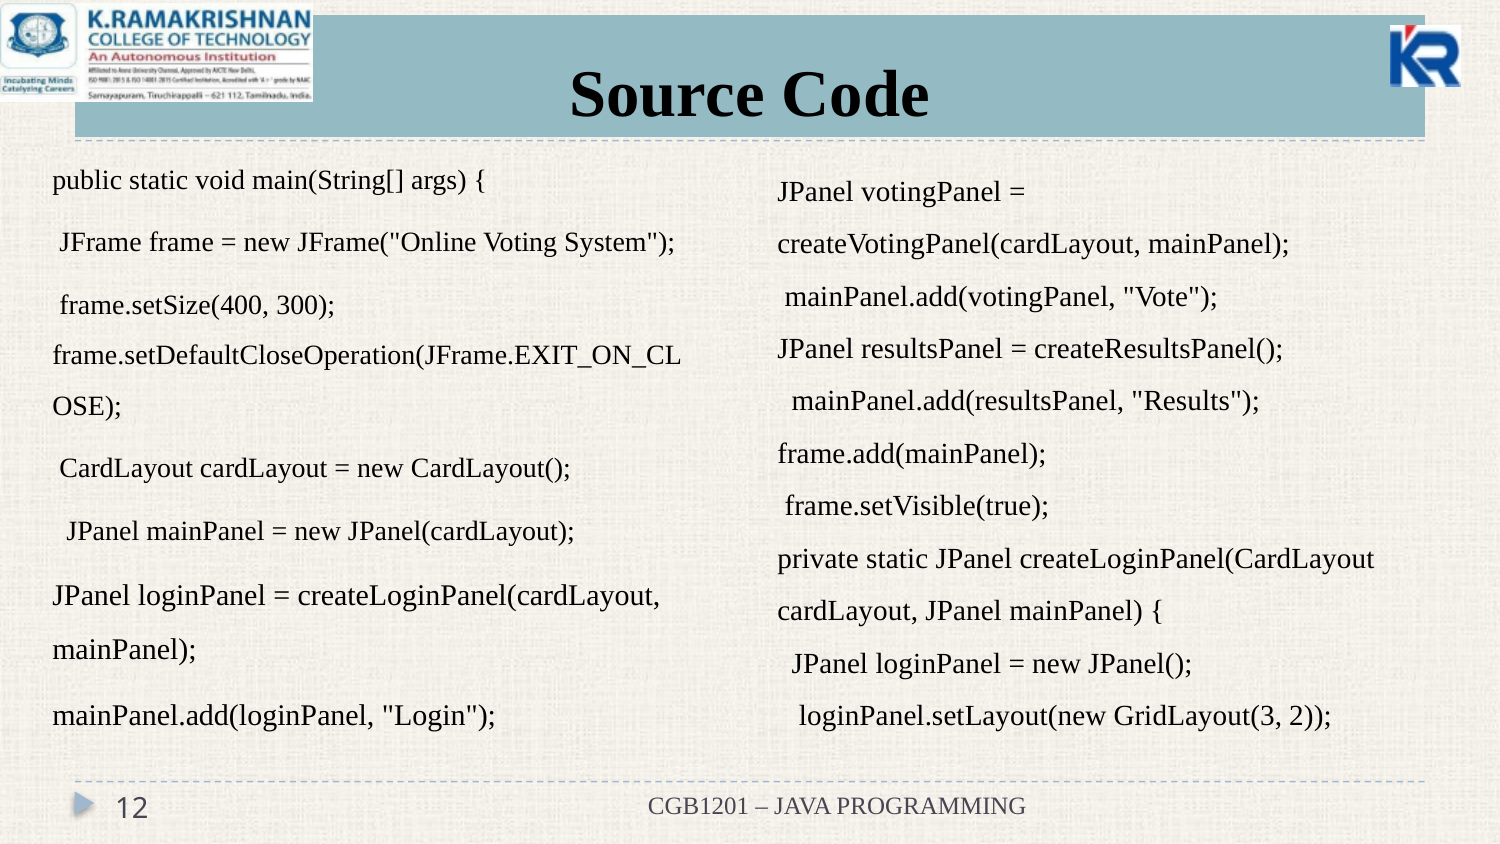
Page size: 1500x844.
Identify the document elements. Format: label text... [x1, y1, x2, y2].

footer CGB1201 – JAVA PROGRAMMING [512, 782, 1175, 844]
picture [0, 3, 313, 103]
picture [1390, 25, 1461, 87]
title Source Code [75, 15, 1425, 137]
list public static void main(String[] args) { JFrame frame = new JFrame("Online Voting System"); frame.setSize(400, 300); frame.setDefaultCloseOperation(JFrame.EXIT_ON_CLOSE); CardLayout cardLayout = new CardLayout(); JPanel mainPanel = new JPanel(cardLayout); JPanel loginPanel = createLoginPanel(cardLayout, mainPanel); mainPanel.add(loginPanel, "Login"); [37, 136, 738, 772]
text_box JPanel votingPanel = createVotingPanel(cardLayout, mainPanel); mainPanel.add(votingPanel, "Vote"); JPanel resultsPanel = createResultsPanel(); mainPanel.add(resultsPanel, "Results"); frame.add(mainPanel); frame.setVisible(true); private static JPanel createLoginPanel(CardLayout cardLayout, JPanel mainPanel) { JPanel loginPanel = new JPanel(); loginPanel.setLayout(new GridLayout(3, 2)); [762, 147, 1448, 792]
slide_number 12 [100, 782, 426, 827]
